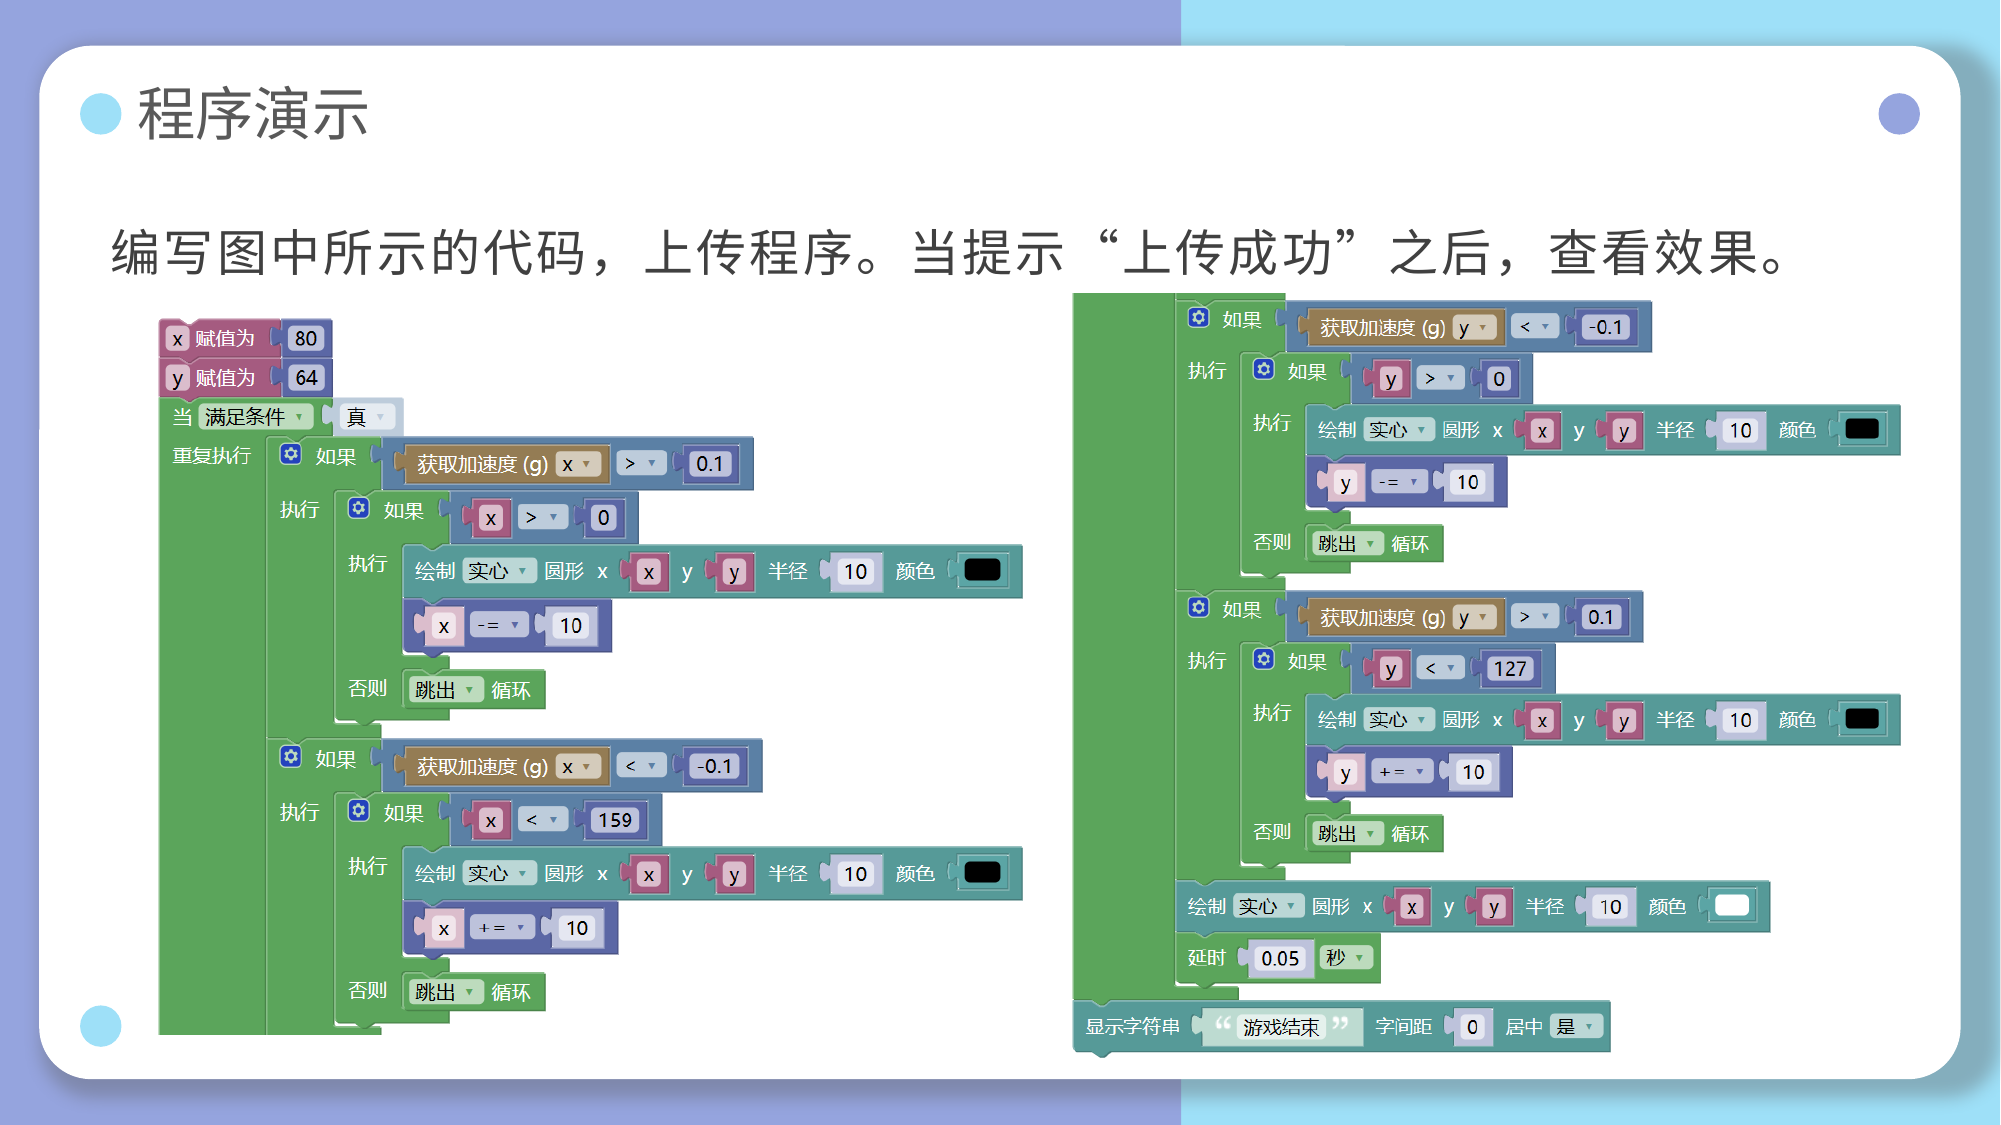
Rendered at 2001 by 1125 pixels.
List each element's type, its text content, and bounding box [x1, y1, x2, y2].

picture [137, 293, 1927, 1062]
list 编写图中所示的代码，上传程序。当提示“上传成功”之后，查看效果。 [110, 196, 1762, 446]
title 程序演示 [137, 77, 976, 157]
